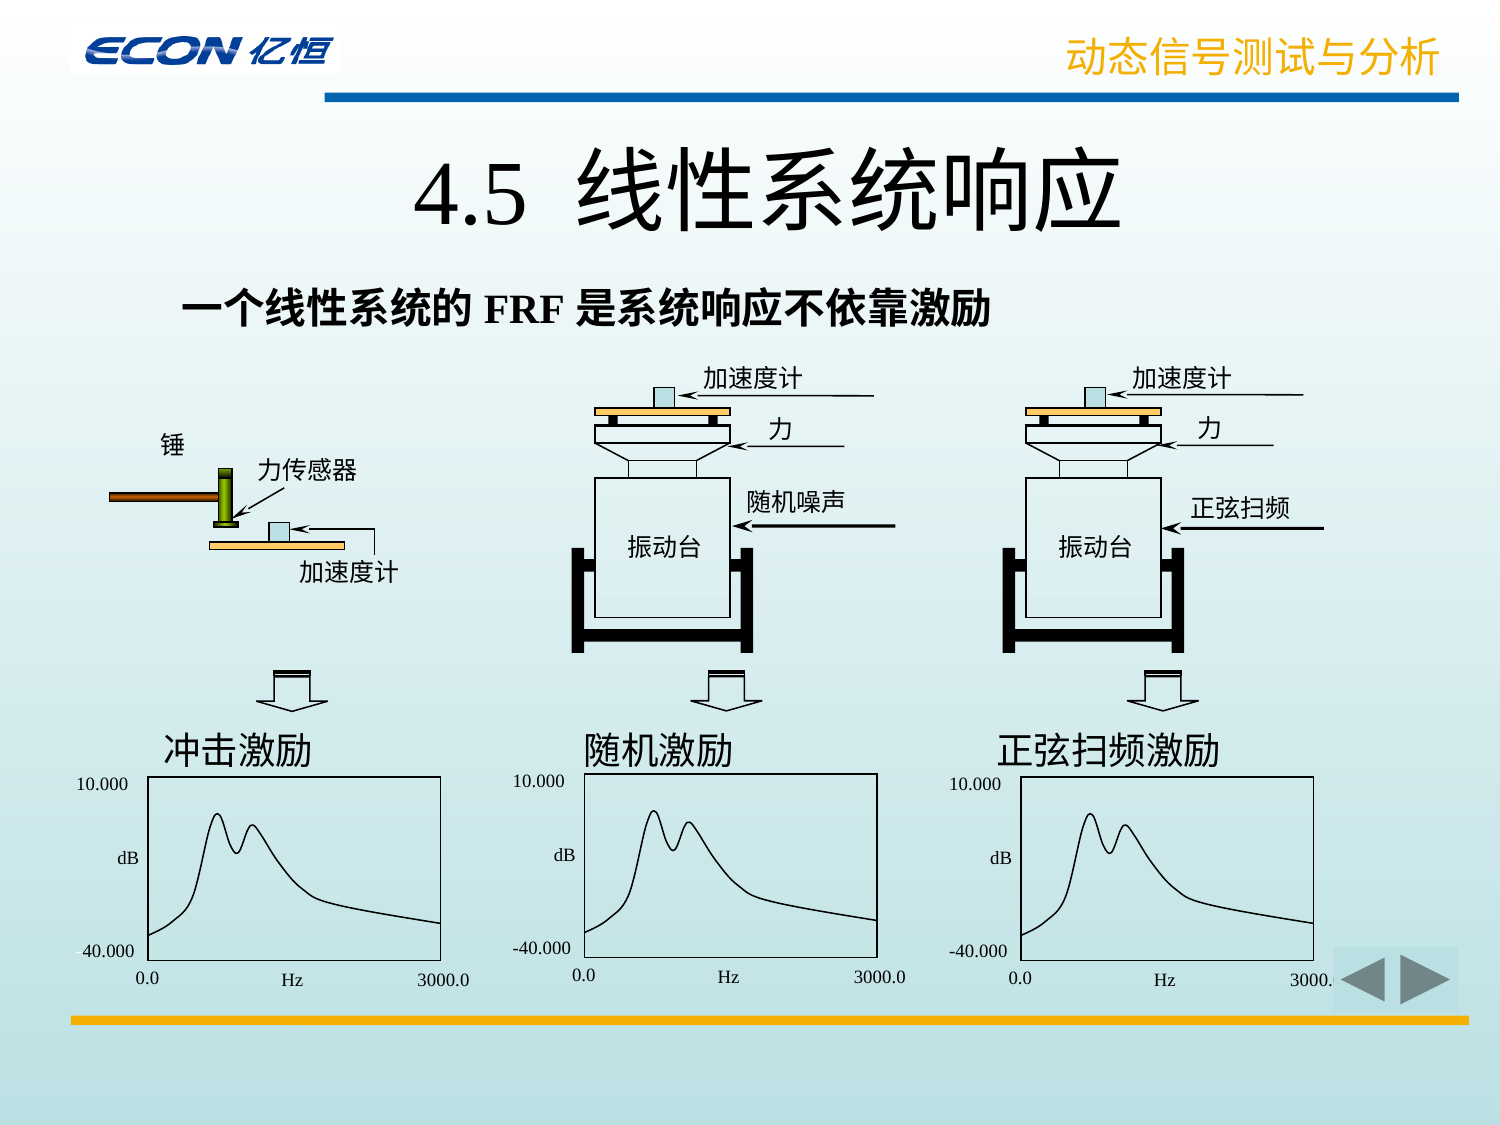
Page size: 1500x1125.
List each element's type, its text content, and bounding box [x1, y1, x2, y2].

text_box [1008, 354, 1325, 654]
text_box 冲击激励 [148, 719, 329, 762]
text_box [690, 670, 763, 711]
picture [70, 18, 341, 74]
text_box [934, 764, 1358, 998]
text_box [256, 673, 328, 712]
text_box 正弦扫频激励 [981, 719, 1237, 762]
text_box 4.5 线性系统响应 [37, 125, 1500, 250]
text_box 一个线性系统的FRF是系统响应不依靠激励 [166, 274, 1415, 355]
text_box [577, 354, 896, 654]
text_box [1392, 946, 1459, 1013]
text_box 随机激励 [568, 719, 787, 760]
text_box 动态信号测试与分析 [1037, 23, 1457, 88]
text_box [1127, 670, 1199, 711]
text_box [497, 761, 921, 995]
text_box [61, 764, 485, 998]
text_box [109, 422, 416, 595]
text_box [1333, 946, 1392, 1013]
